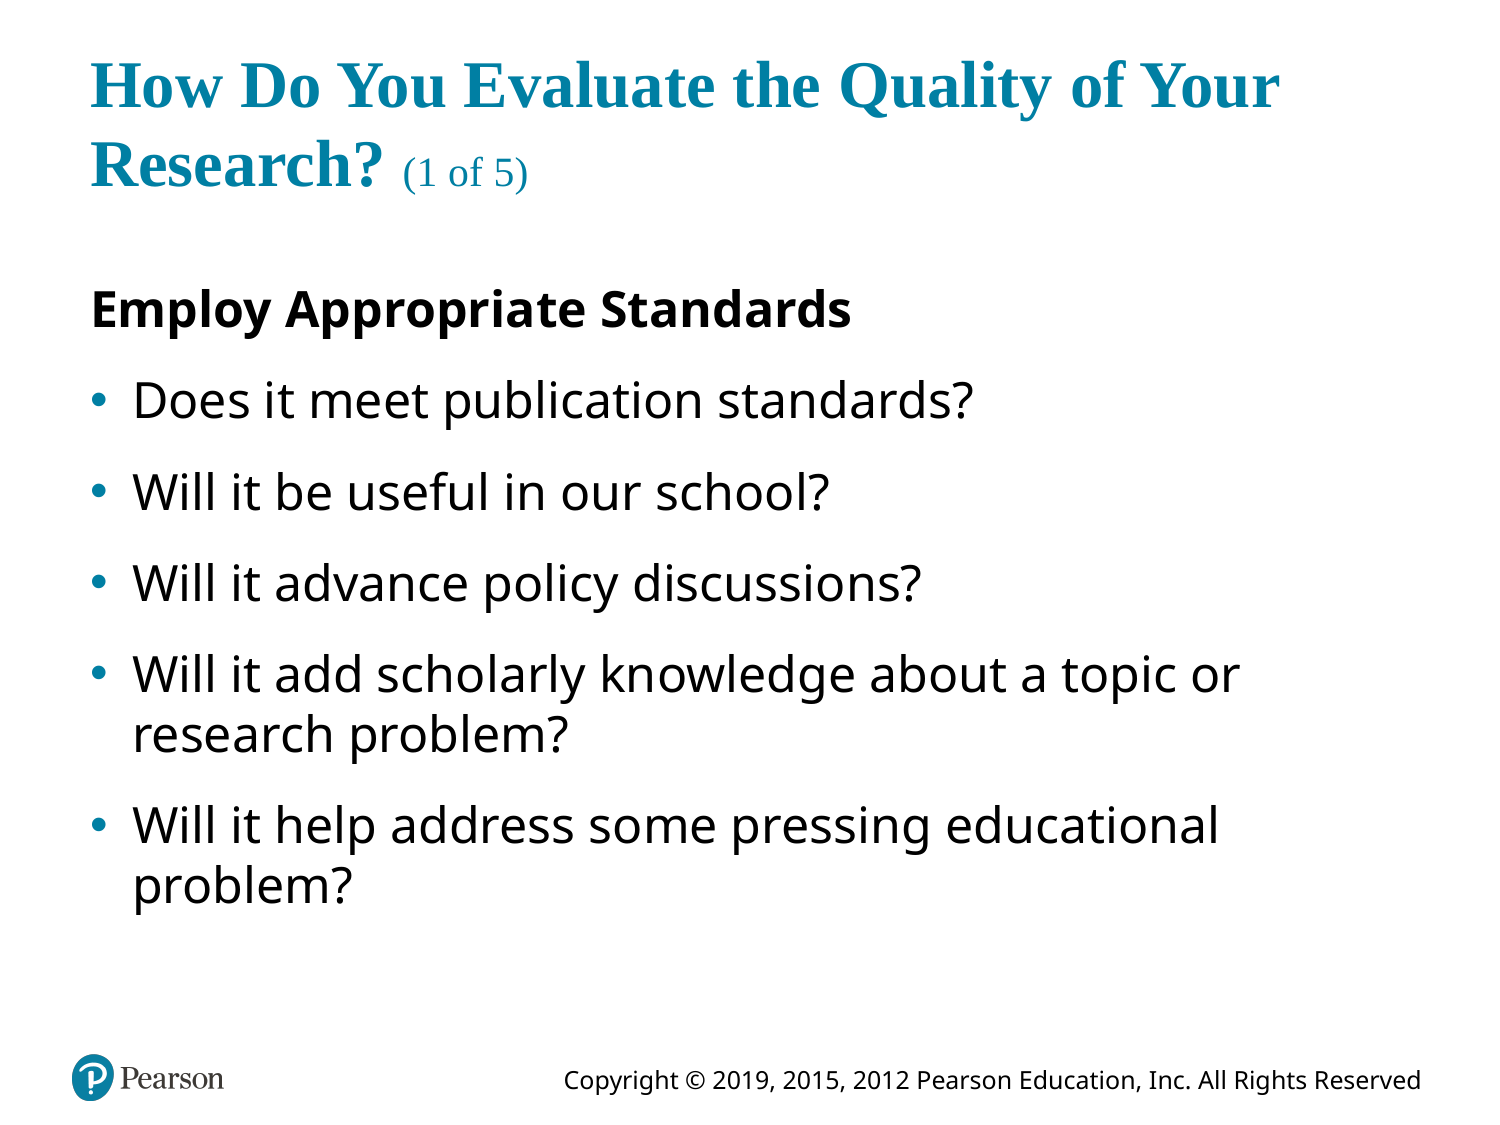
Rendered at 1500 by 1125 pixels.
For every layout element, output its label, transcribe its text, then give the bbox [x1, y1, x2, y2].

picture [72, 1087, 83, 1101]
picture [80, 1063, 106, 1088]
title How Do You Evaluate the Quality of Your Research? (1 of 5) [75, 35, 1425, 216]
list Employ Appropriate Standards Does it meet publication standards? Will it be useful in our school? Will it advance policy discussions? Will it add scholarly knowledge about a topic or research problem? Will it help address some pressing educational problem? [75, 262, 1425, 875]
picture [72, 1054, 88, 1070]
picture [98, 1054, 224, 1101]
